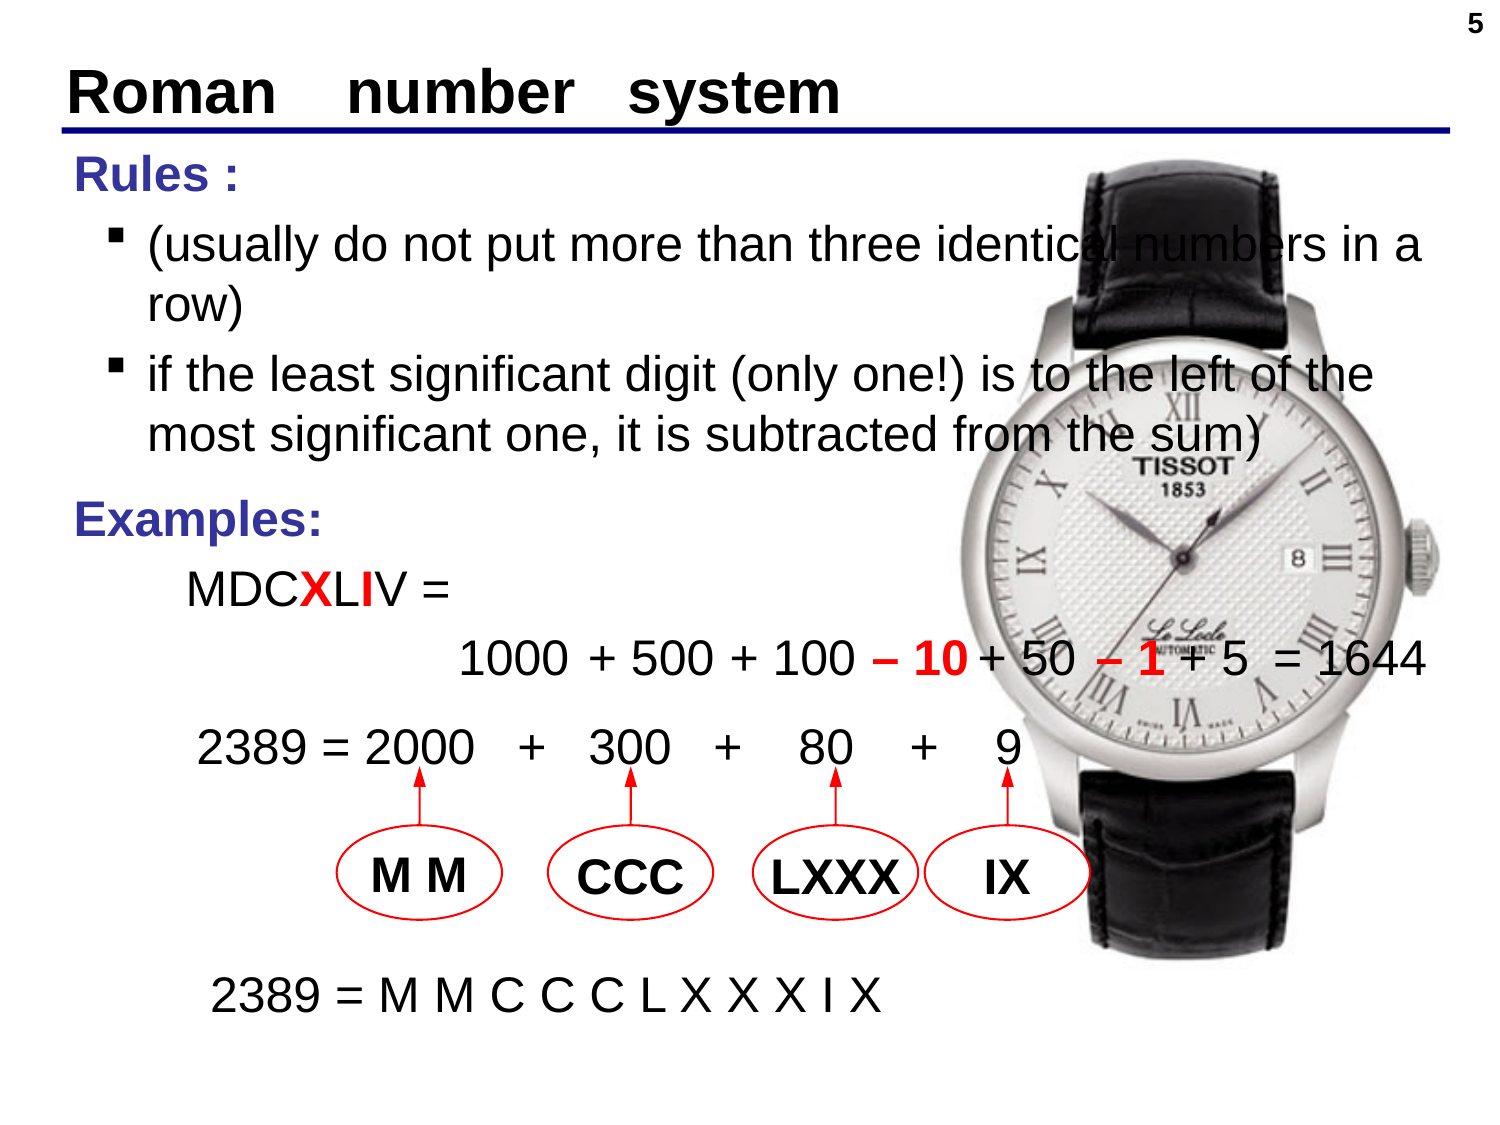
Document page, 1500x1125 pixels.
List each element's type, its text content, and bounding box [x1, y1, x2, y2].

text_box 2389 = M M C C C L X X X I X [195, 955, 898, 1030]
text_box – 10 [856, 618, 942, 694]
slide_number 5 [1148, 0, 1500, 75]
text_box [752, 765, 919, 920]
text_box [336, 765, 503, 920]
title Roman number system [51, 49, 1425, 127]
text_box + 100 [714, 618, 856, 694]
picture [947, 137, 1453, 977]
text_box 2389 = 2000 + 300 + 80 + 9 [181, 706, 942, 782]
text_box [924, 765, 1091, 920]
text_box Rules : (usually do not put more than three identical numbers in a row) if the least significant digit (only one!) is to the left of the most significant one, it is subtracted from the sum) Examples: MDCXLIV = [58, 134, 1477, 624]
text_box 1000 [443, 618, 573, 694]
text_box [547, 765, 714, 920]
text_box + 500 [573, 618, 714, 694]
